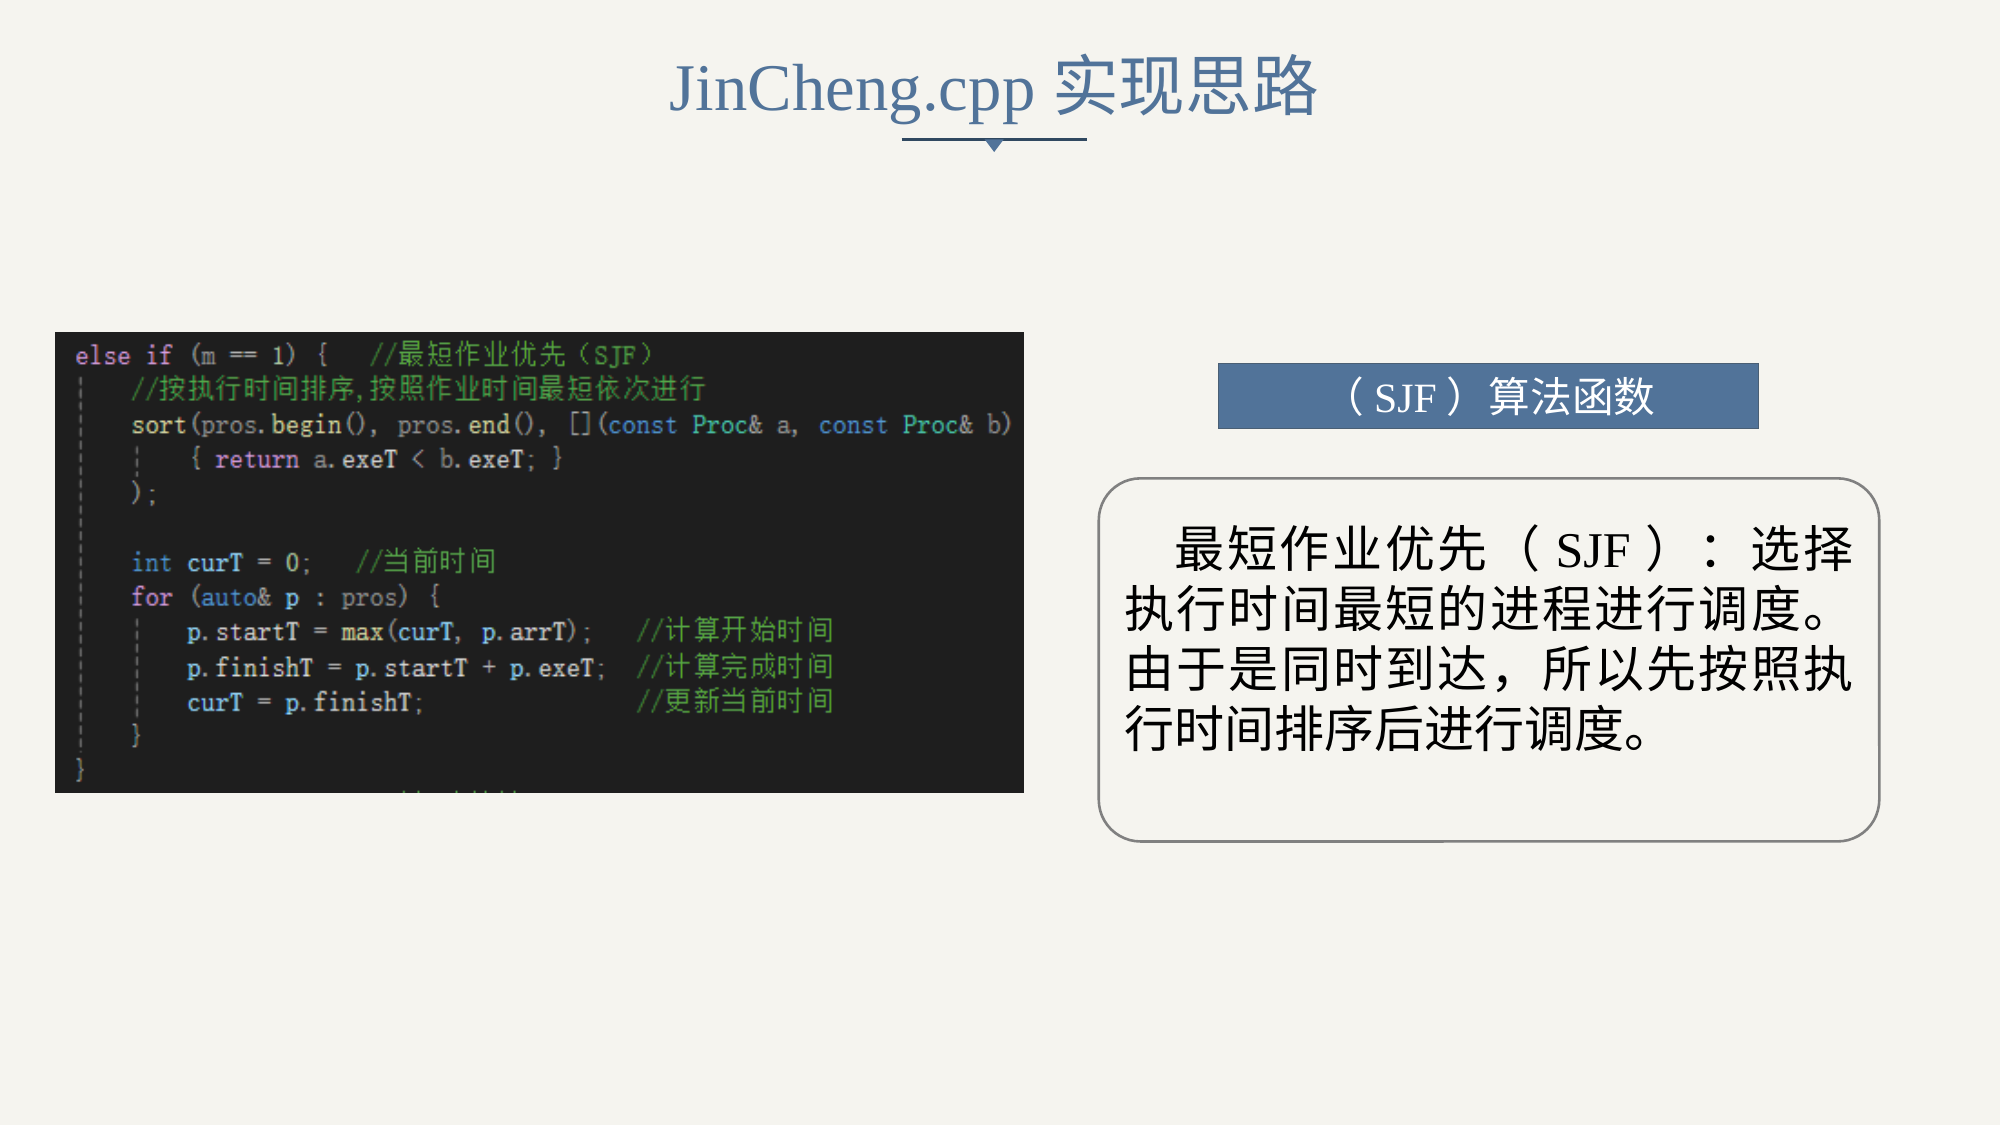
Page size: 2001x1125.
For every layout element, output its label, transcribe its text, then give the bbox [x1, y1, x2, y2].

text_box JinCheng.cpp实现思路 [655, 36, 1334, 132]
picture [55, 332, 1024, 793]
text_box 最短作业优先（SJF）：选择执行时间最短的进程进行调度。由于是同时到达，所以先按照执行时间排序后进行调度。 [1098, 478, 1880, 842]
text_box （SJF）算法函数 [1218, 363, 1759, 429]
